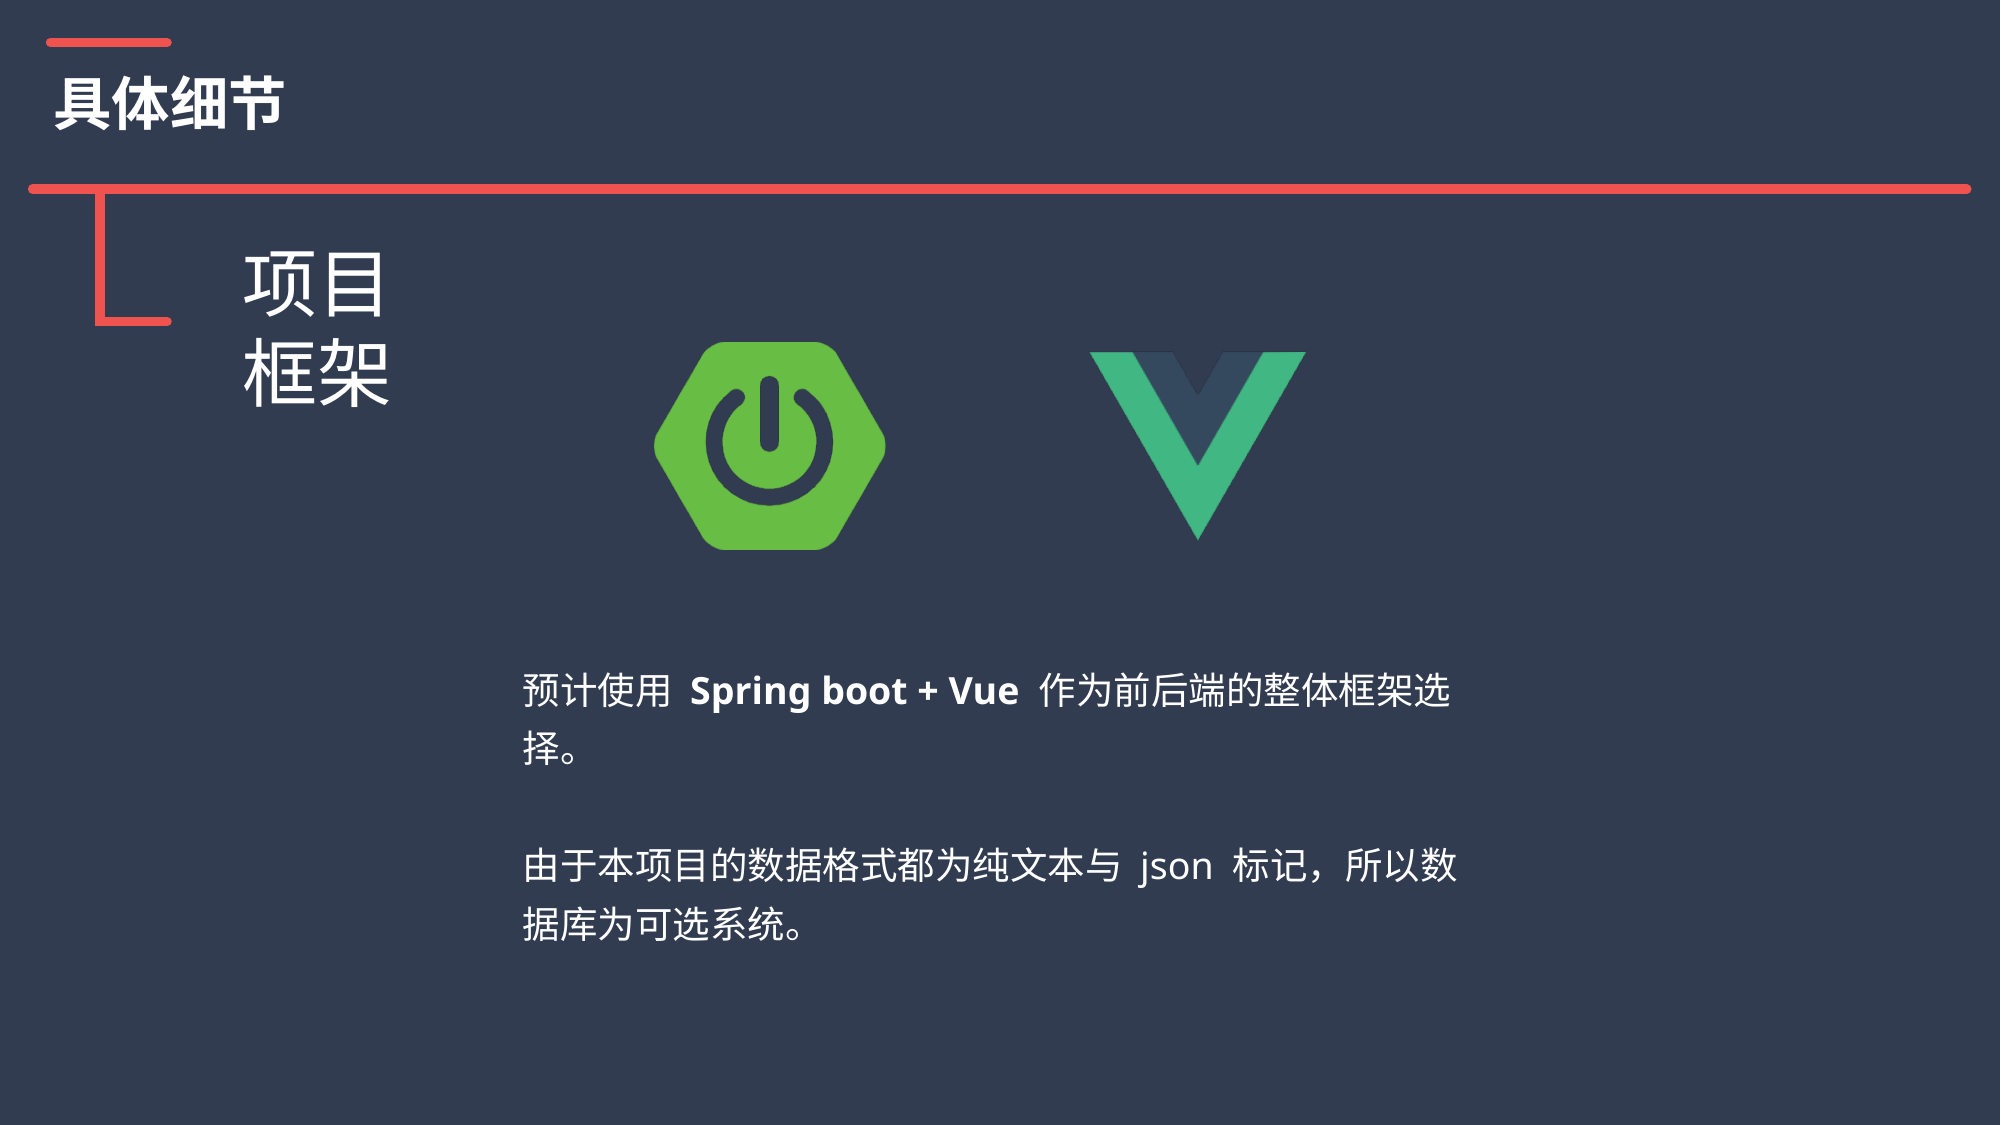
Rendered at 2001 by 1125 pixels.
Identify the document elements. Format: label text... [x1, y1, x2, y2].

text_box 具体细节 [38, 59, 302, 145]
text_box 预计使用 Spring boot + Vue 作为前后端的整体框架选择。 由于本项目的数据格式都为纯文本与 json 标记，所以数据库为可选系统。 [507, 650, 1493, 949]
picture [654, 342, 886, 551]
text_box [32, 189, 168, 322]
picture [1074, 322, 1322, 571]
text_box 项目 框架 [170, 229, 466, 424]
